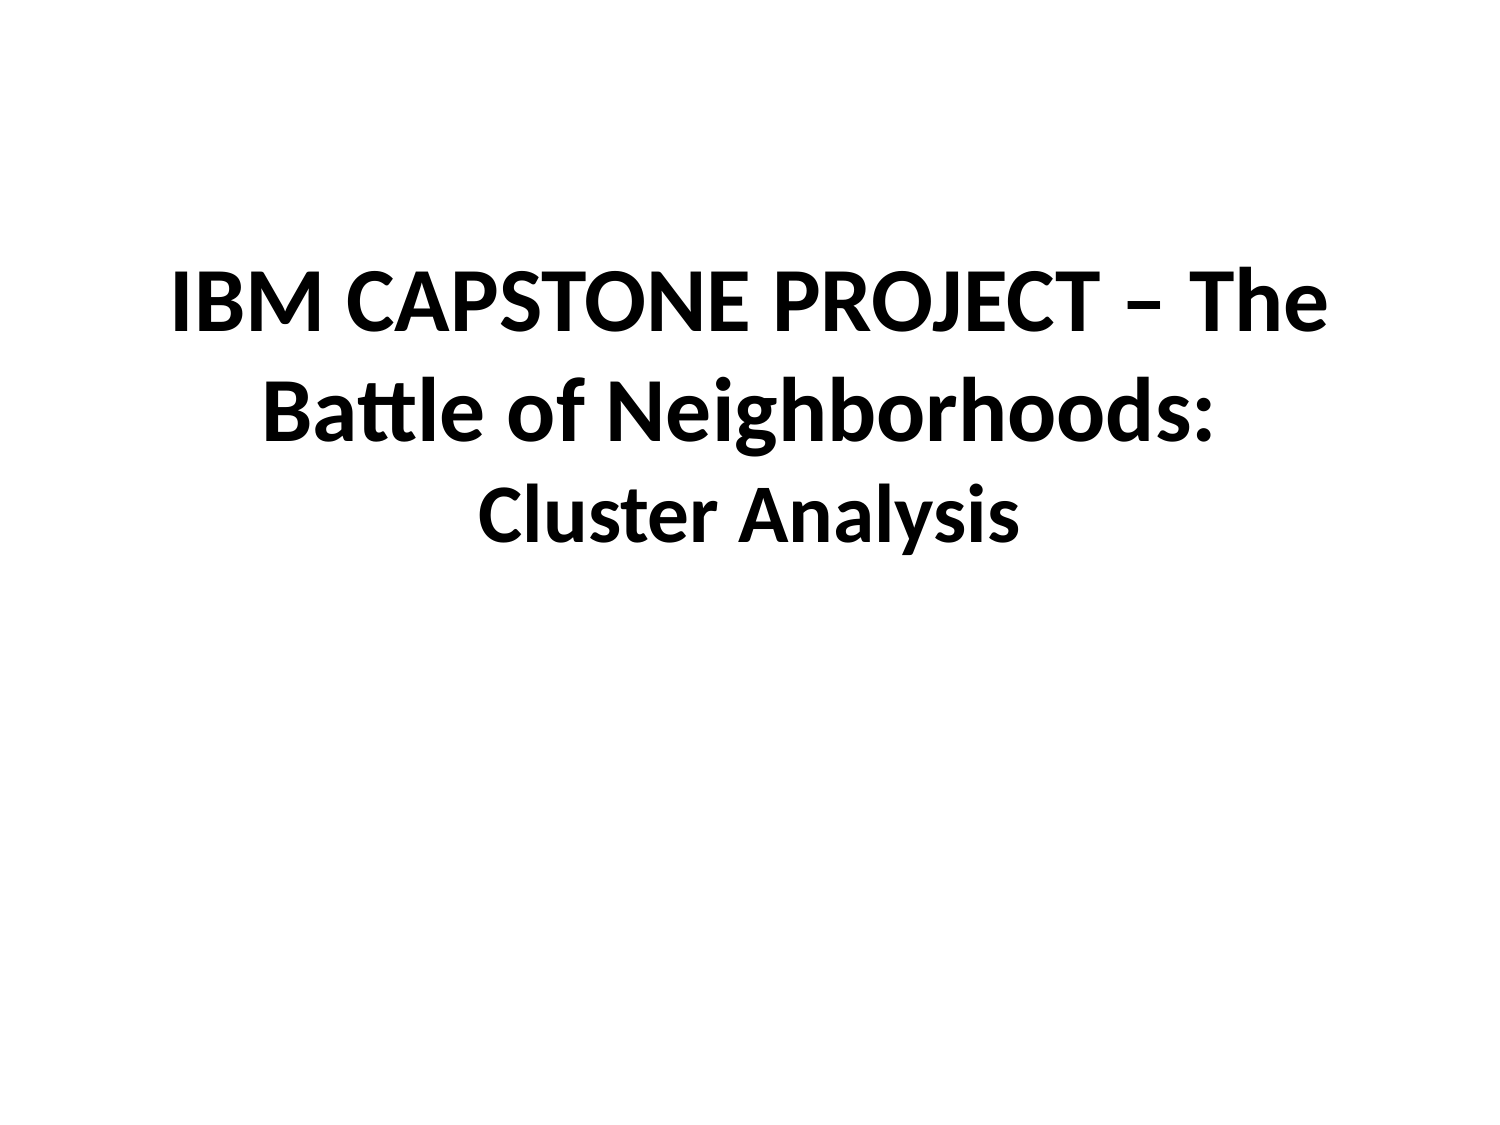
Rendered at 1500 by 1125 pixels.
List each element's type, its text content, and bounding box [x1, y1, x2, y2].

title IBM CAPSTONE PROJECT – The Battle of Neighborhoods: Cluster Analysis [112, 208, 1388, 591]
